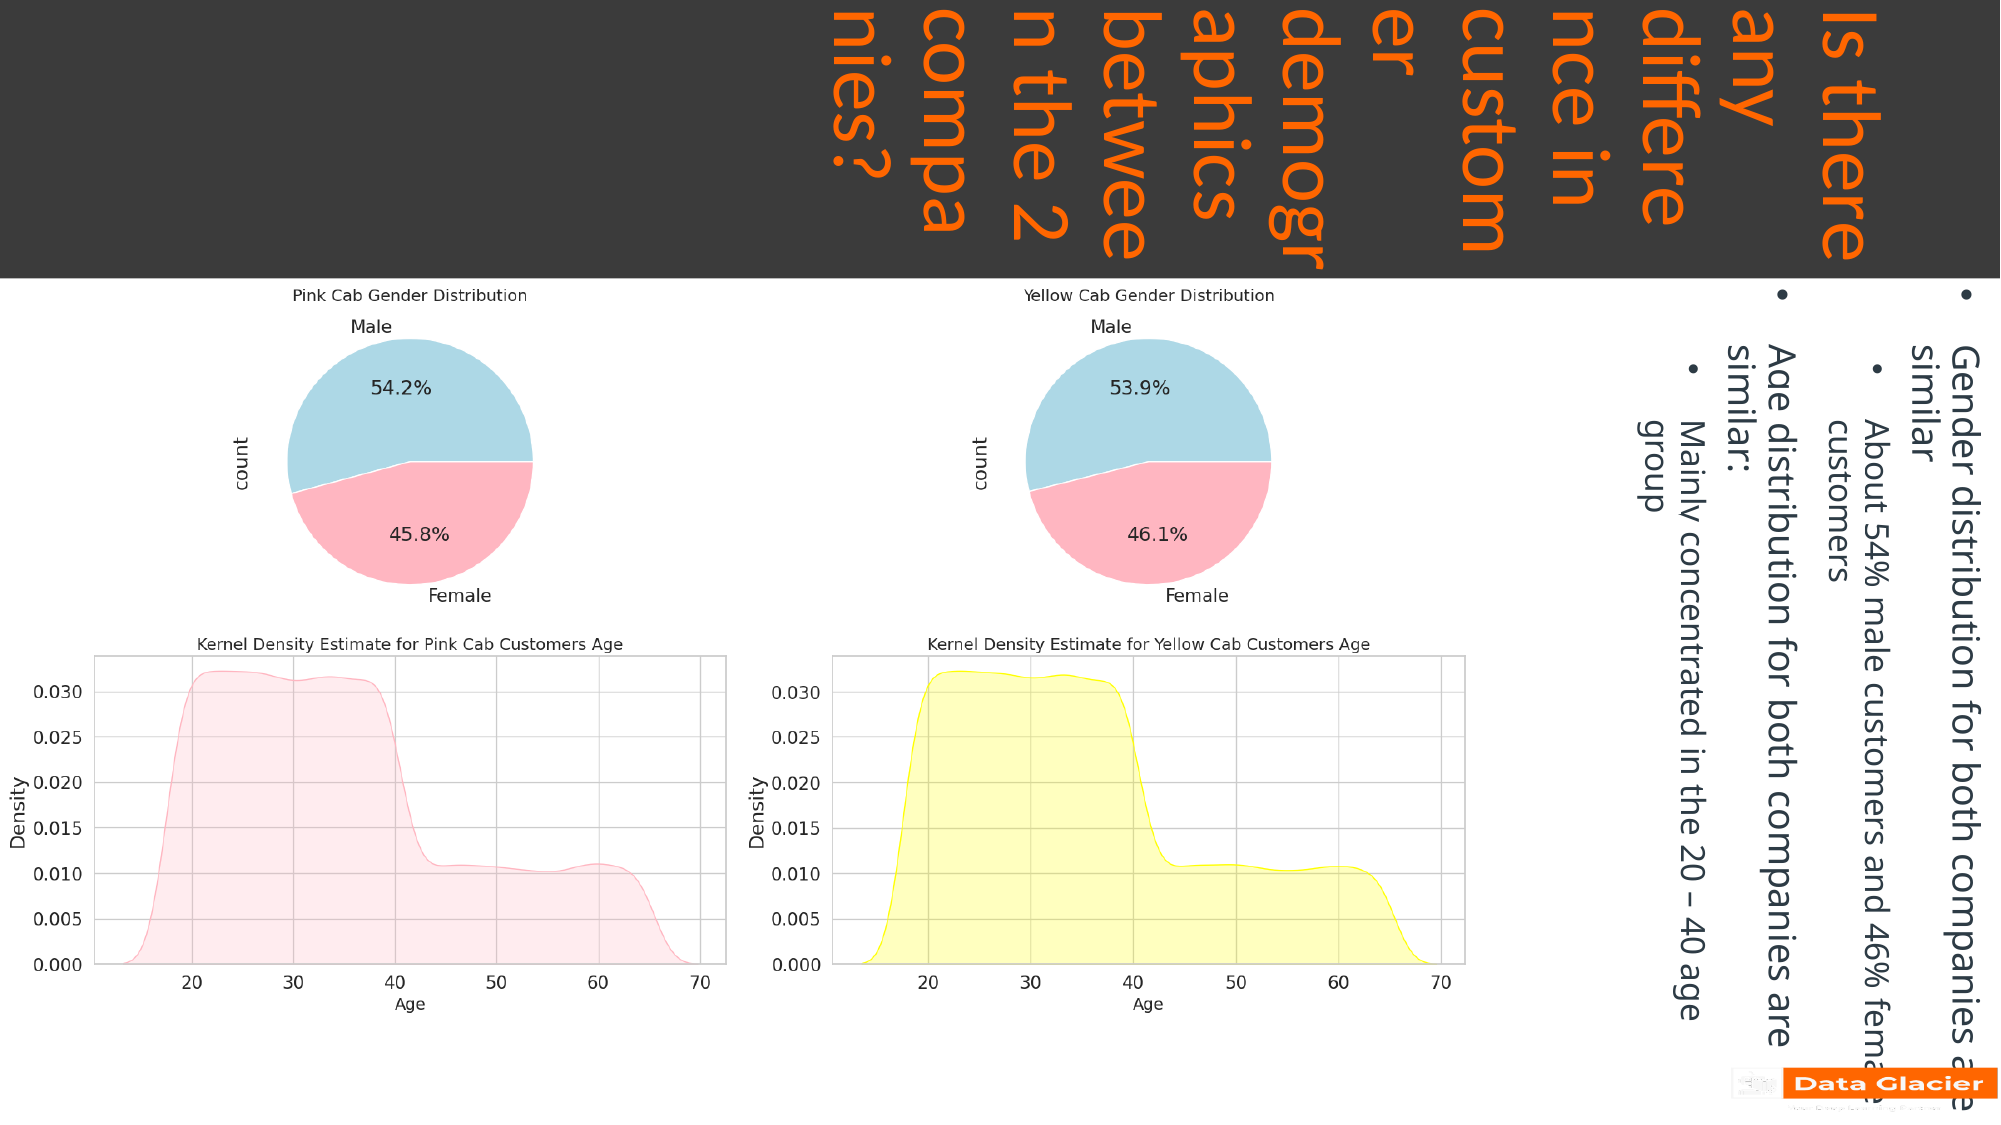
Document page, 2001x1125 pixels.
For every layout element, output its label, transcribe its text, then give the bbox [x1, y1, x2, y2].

subtitle Gender distribution for both companies are similar About 54% male customers and 46% female customers Age distribution for both companies are similar: Mainly concentrated in the 20 – 40 age group [1471, 280, 2000, 1125]
title Is there any difference in customer demographics between the 2 companies? [0, 0, 2000, 279]
picture [1728, 1006, 2000, 1125]
picture [0, 280, 1472, 1020]
